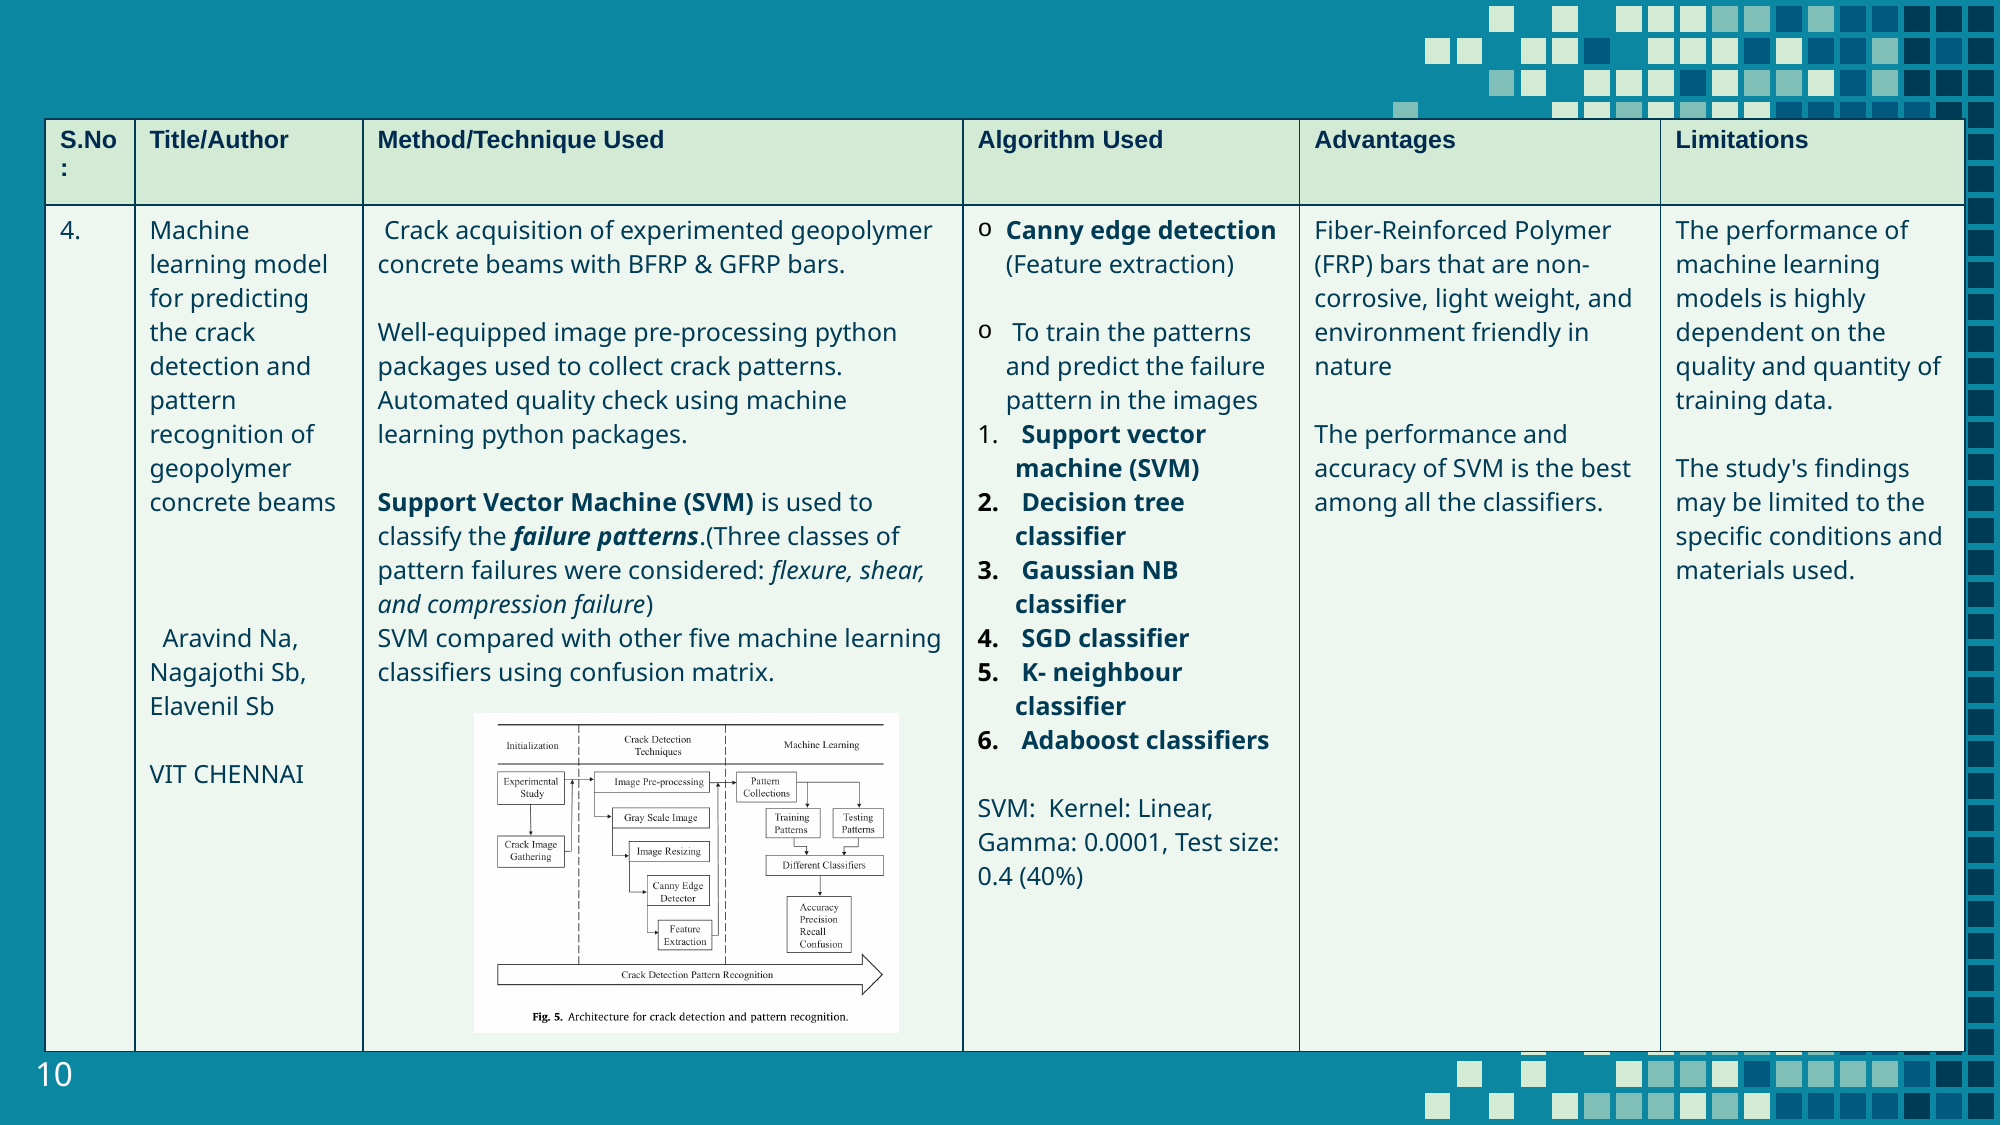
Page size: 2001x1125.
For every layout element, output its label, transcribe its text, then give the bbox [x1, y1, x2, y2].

table_cell The performance of machine learning models is highly dependent on the quality and quantity of training data. The study's findings may be limited to the specific conditions and materials used. [1661, 206, 1964, 1051]
table_header Algorithm Used [964, 120, 1299, 204]
table_header Advantages [1300, 120, 1660, 204]
table_cell Fiber-Reinforced Polymer (FRP) bars that are non-corrosive, light weight, and environment friendly in nature The performance and accuracy of SVM is the best among all the classifiers. [1300, 206, 1660, 1051]
table_header Limitations [1661, 120, 1964, 204]
table_header Title/Author [136, 120, 362, 204]
table_cell Canny edge detection (Feature extraction) To train the patterns and predict the failure pattern in the images Support vector machine (SVM) Decision tree classifier Gaussian NB classifier SGD classifier K- neighbour classifier Adaboost classifiers SVM: Kernel: Linear, Gamma: 0.0001, Test size: 0.4 (40%) [964, 206, 1299, 1051]
table_cell 4. [46, 206, 134, 1051]
slide_number 10 [20, 1032, 140, 1119]
table_header Method/Technique Used [364, 120, 962, 204]
table_cell Crack acquisition of experimented geopolymer concrete beams with BFRP & GFRP bars. Well-equipped image pre-processing python packages used to collect crack patterns. Automated quality check using machine learning python packages. Support Vector Machine (SVM) is used to classify the failure patterns.(Three classes of pattern failures were considered: flexure, shear, and compression failure) SVM compared with other five machine learning classifiers using confusion matrix. [364, 206, 962, 1051]
table_header S.No : [46, 120, 134, 204]
table_cell Machine learning model for predicting the crack detection and pattern recognition of geopolymer concrete beams Aravind Na, Nagajothi Sb, Elavenil Sb VIT CHENNAI [136, 206, 362, 1051]
picture [473, 712, 899, 1033]
